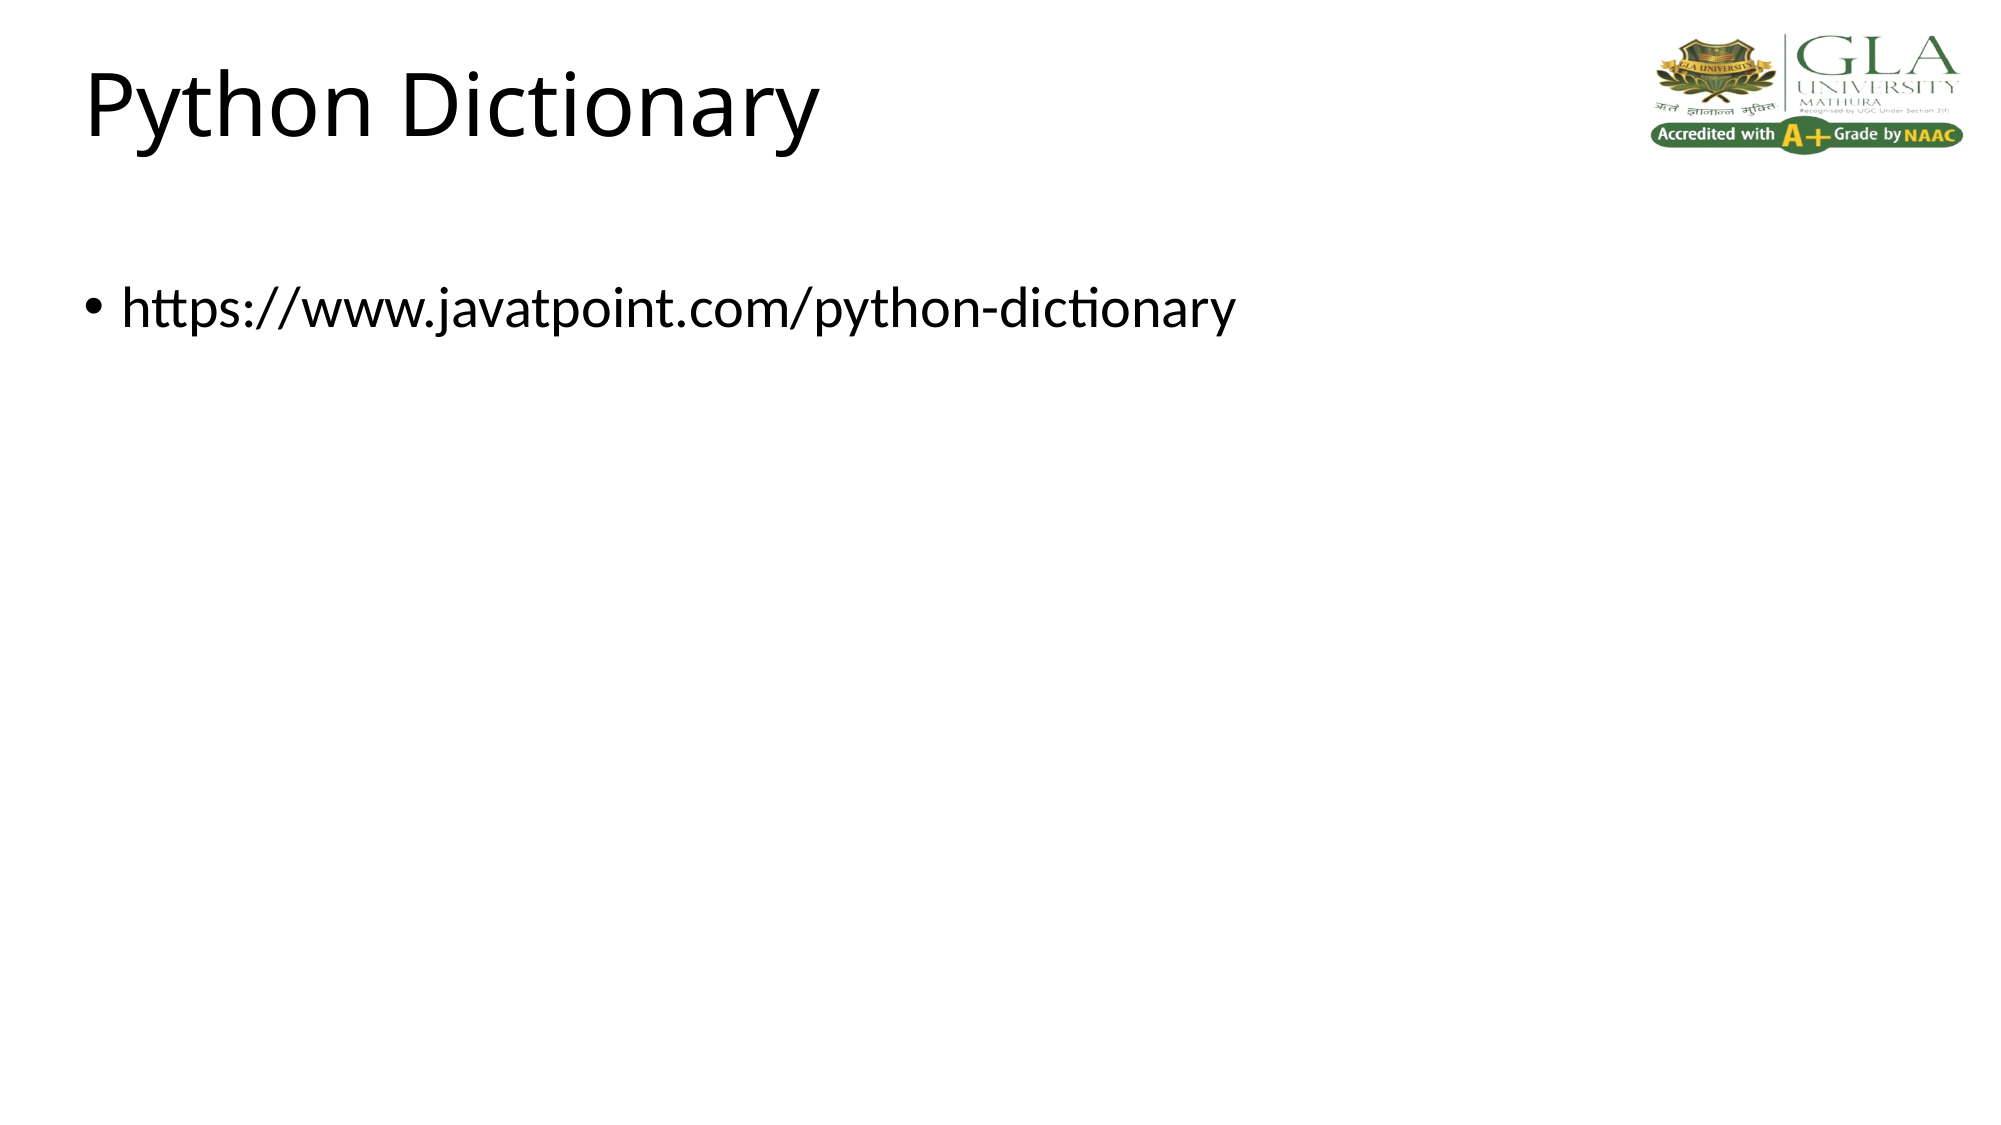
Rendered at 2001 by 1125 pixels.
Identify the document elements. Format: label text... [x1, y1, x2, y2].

list https://www.javatpoint.com/python-dictionary [68, 269, 1916, 984]
title Python Dictionary [68, 52, 1599, 269]
picture [1635, 0, 1983, 162]
